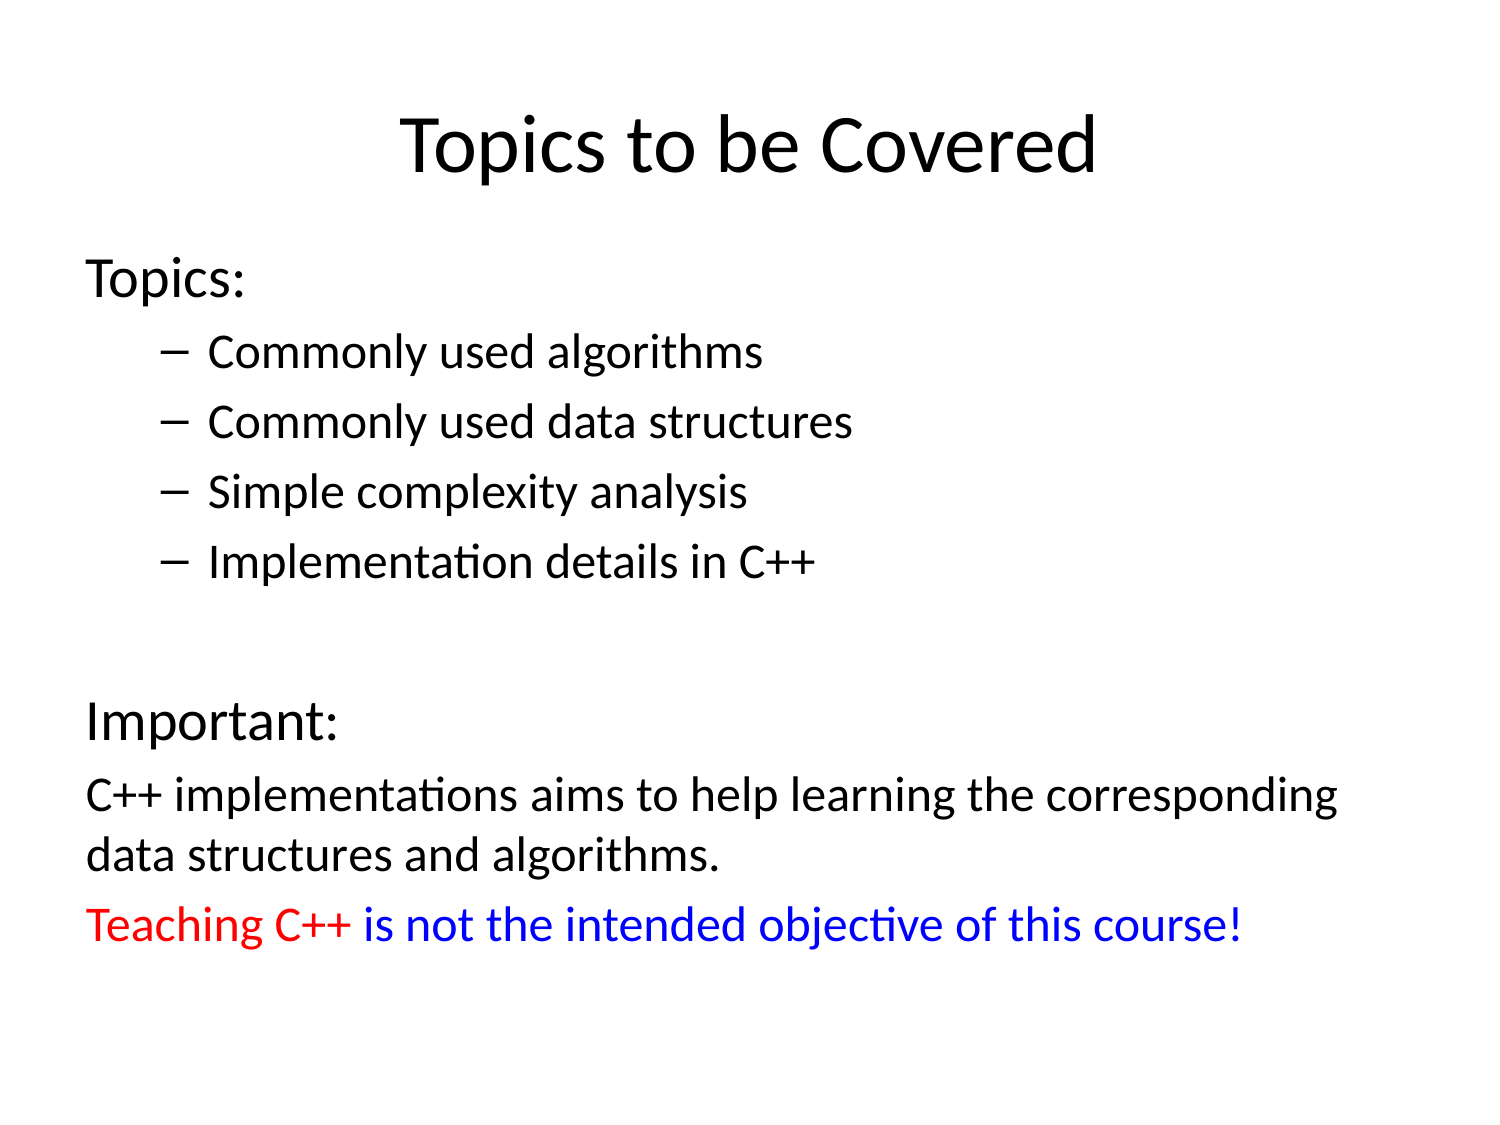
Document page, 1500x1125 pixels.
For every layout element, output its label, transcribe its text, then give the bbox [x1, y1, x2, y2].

list Topics: Commonly used algorithms Commonly used data structures Simple complexity analysis Implementation details in C++ Important: C++ implementations aims to help learning the corresponding data structures and algorithms. Teaching C++ is not the intended objective of this course! [70, 231, 1421, 974]
title Topics to be Covered [75, 45, 1425, 233]
